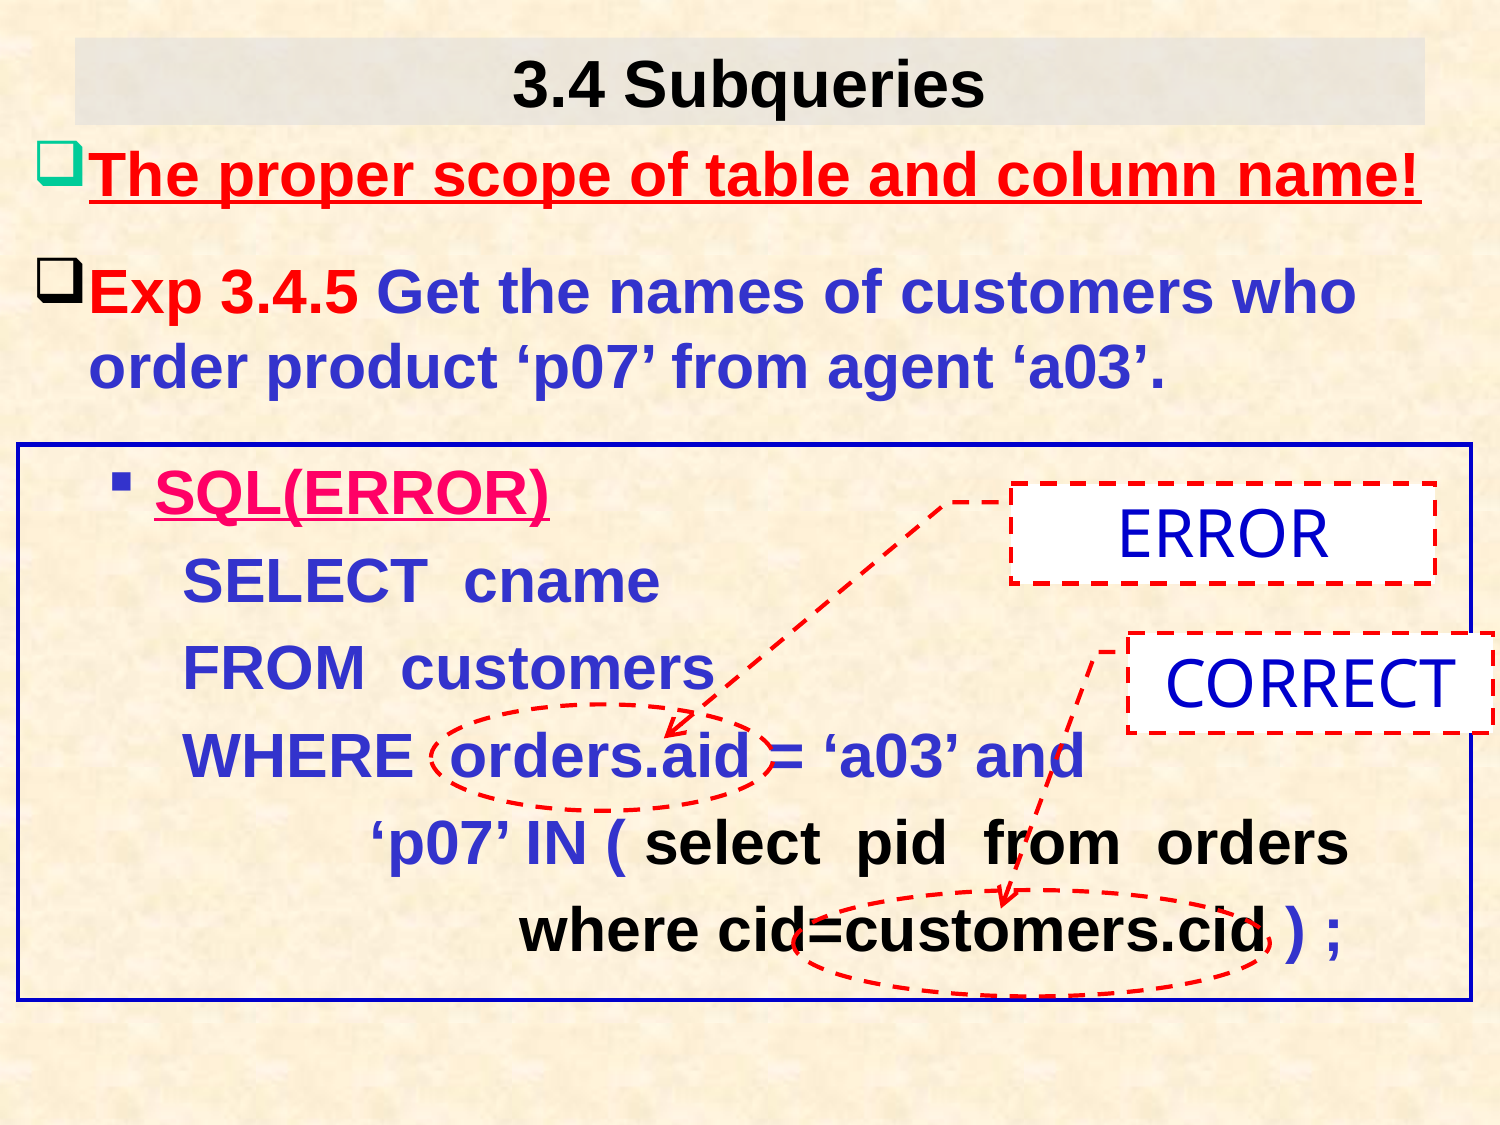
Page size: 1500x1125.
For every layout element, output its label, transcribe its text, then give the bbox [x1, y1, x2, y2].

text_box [792, 633, 1494, 997]
picture [0, 0, 1500, 1125]
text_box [430, 483, 1436, 811]
title 3.4 Subqueries [74, 37, 1426, 126]
text_box SQL(ERROR) SELECT cname FROM customers WHERE orders.aid = ‘a03’ and ‘p07’ IN ( select pid from orders where cid=customers.cid ) ; [17, 444, 1471, 1000]
text_box Exp 3.4.5 Get the names of customers who order product ‘p07’ from agent ‘a03’. [17, 243, 1483, 429]
list The proper scope of table and column name! [17, 126, 1483, 243]
